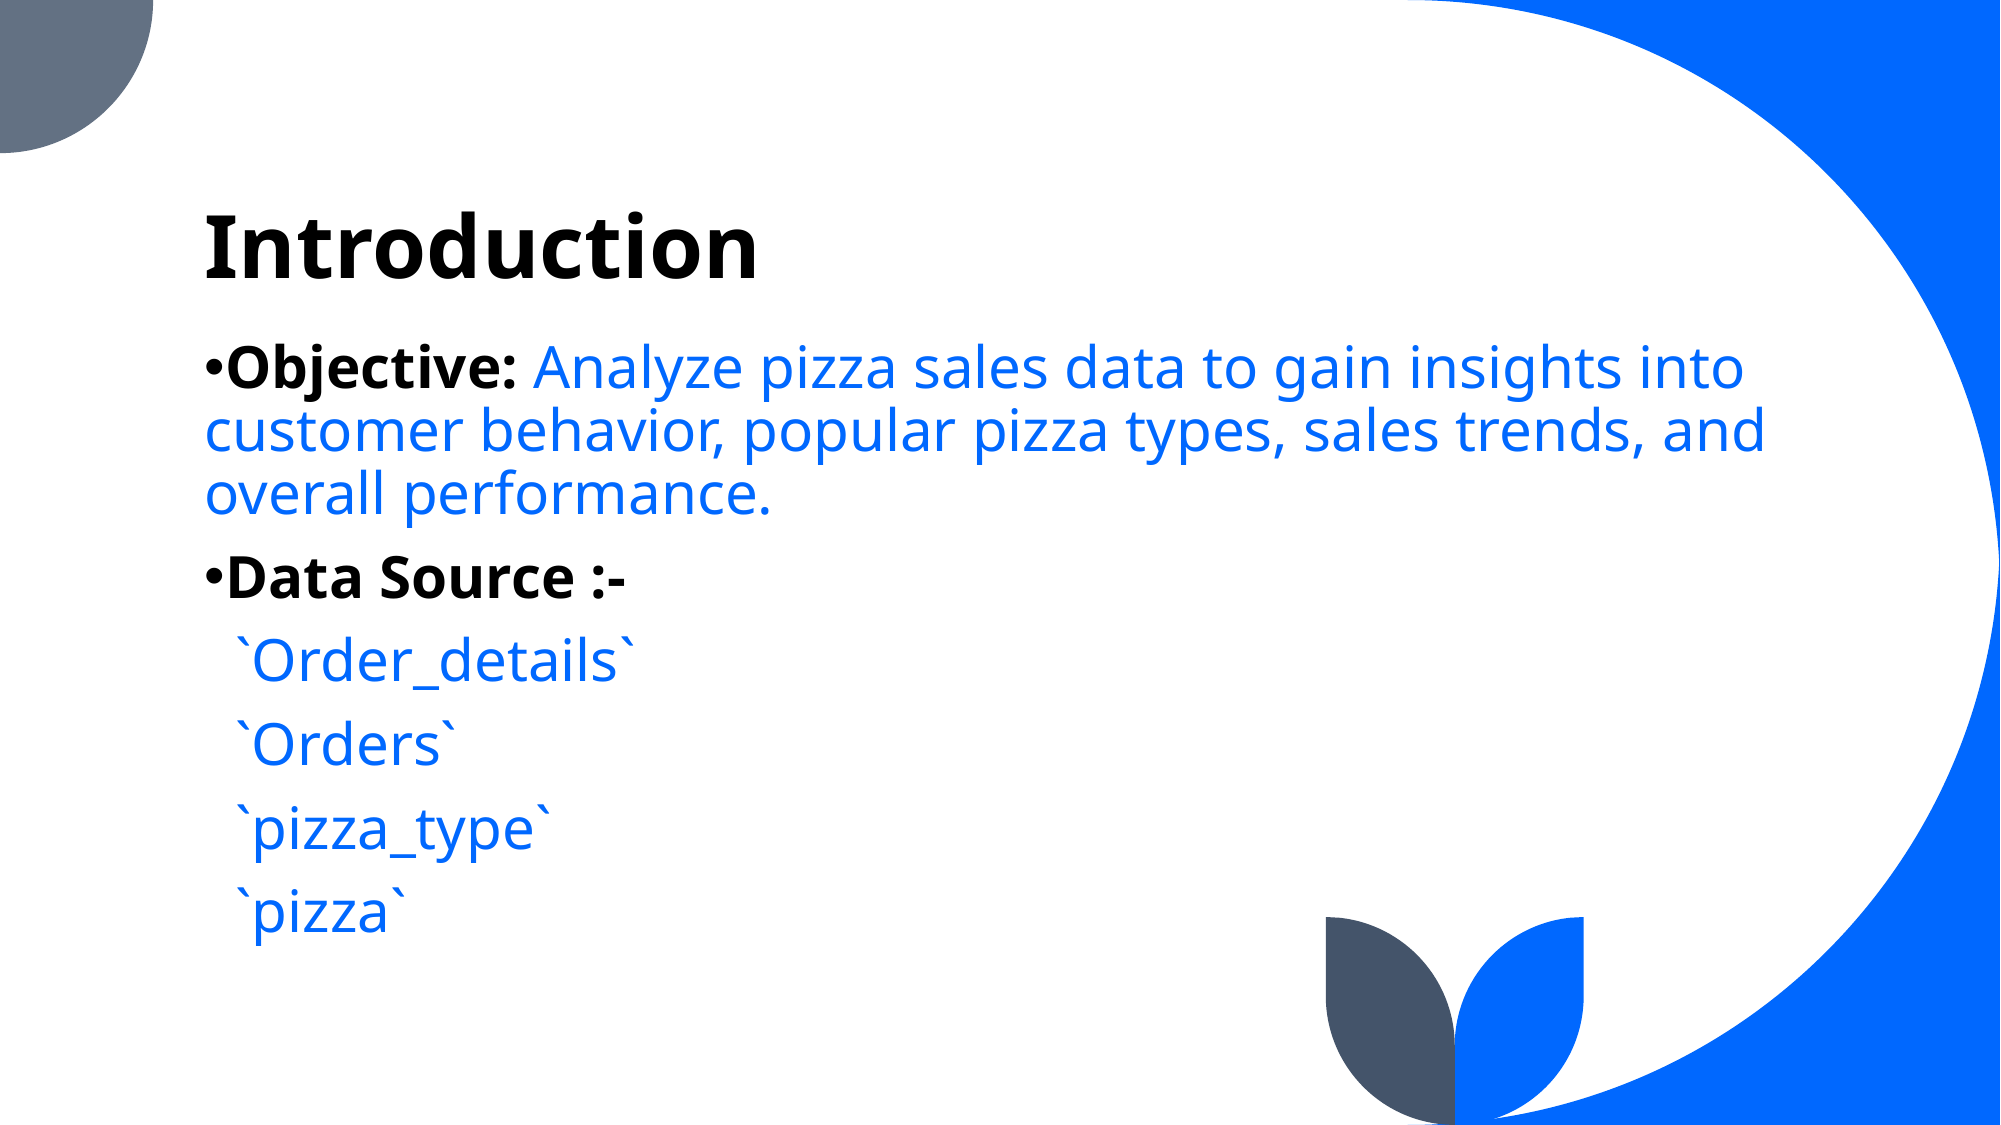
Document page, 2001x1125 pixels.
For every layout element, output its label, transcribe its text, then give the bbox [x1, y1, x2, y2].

title Introduction [190, 16, 1795, 303]
list Objective: Analyze pizza sales data to gain insights into customer behavior, popular pizza types, sales trends, and overall performance. Data Source :- `Order_details` `Orders` `pizza_type` `pizza` [190, 330, 1890, 1008]
